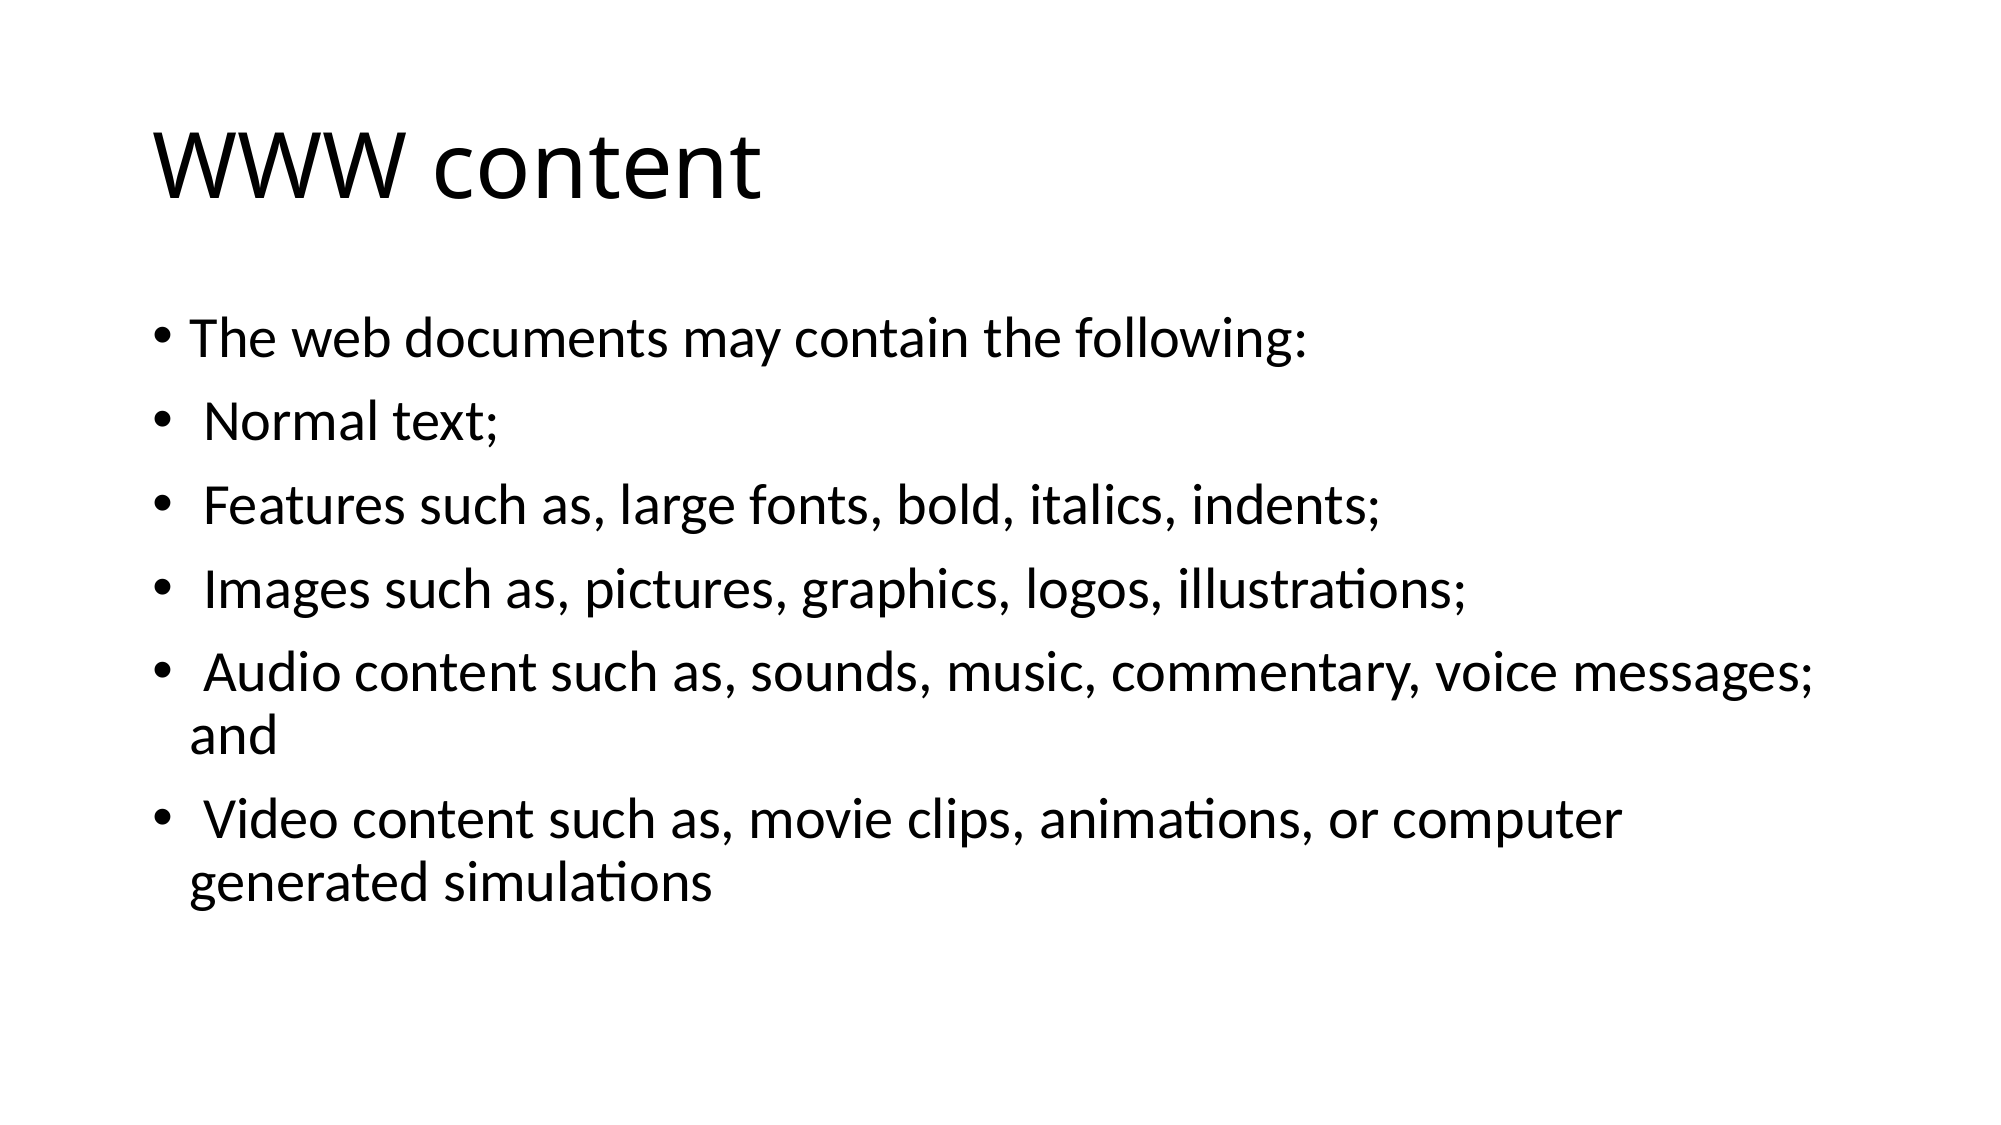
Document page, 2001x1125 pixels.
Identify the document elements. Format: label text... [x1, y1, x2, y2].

title WWW content [137, 59, 1863, 278]
list The web documents may contain the following: Normal text; Features such as, large fonts, bold, italics, indents; Images such as, pictures, graphics, logos, illustrations; Audio content such as, sounds, music, commentary, voice messages; and Video content such as, movie clips, animations, or computer generated simulations [137, 299, 1863, 1014]
